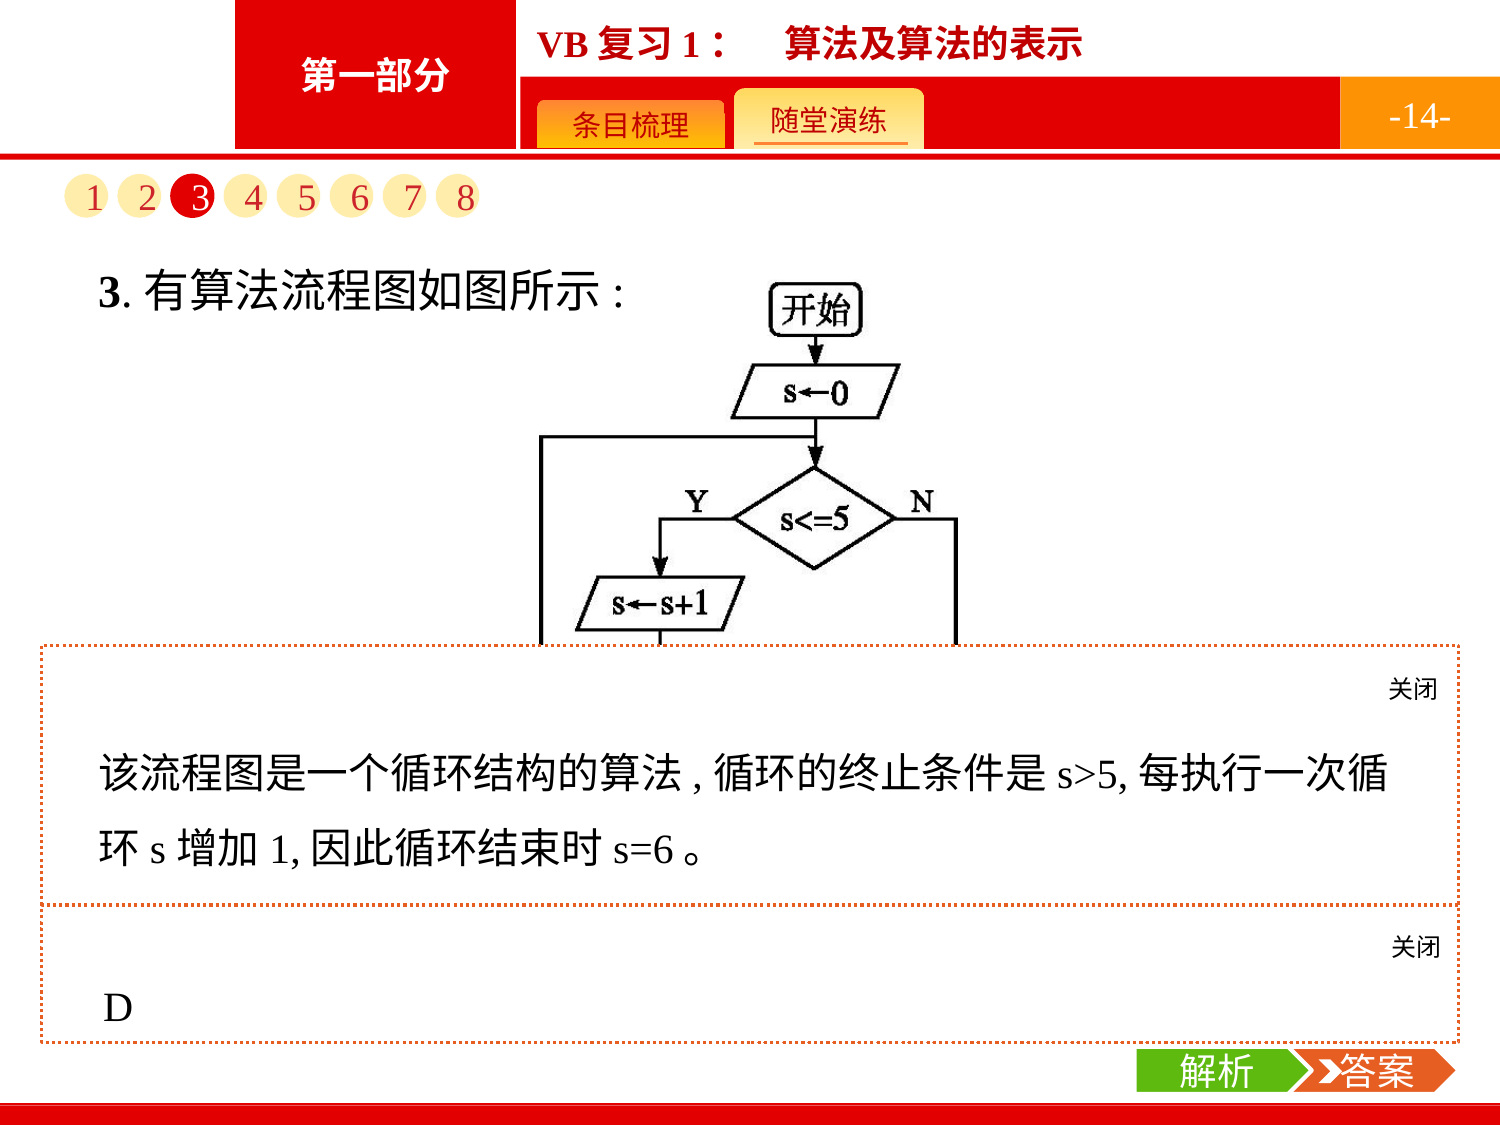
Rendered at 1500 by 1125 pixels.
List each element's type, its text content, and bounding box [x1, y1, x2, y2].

text_box 2 [115, 171, 164, 221]
text_box 3.有算法流程图如图所示: 该算法执行完毕后,s的值是( ) A.0 B.4 C.5 D.6 [83, 243, 1417, 278]
text_box 6 [327, 171, 376, 221]
text_box 7 [380, 171, 429, 221]
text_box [83, 278, 1417, 643]
text_box 1 [62, 171, 111, 221]
slide_number -14- [1340, 83, 1500, 144]
text_box 3 [168, 171, 217, 221]
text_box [41, 904, 1459, 1095]
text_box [41, 644, 1459, 904]
text_box 5 [274, 171, 323, 221]
text_box 8 [433, 171, 482, 221]
text_box 4 [221, 171, 270, 221]
